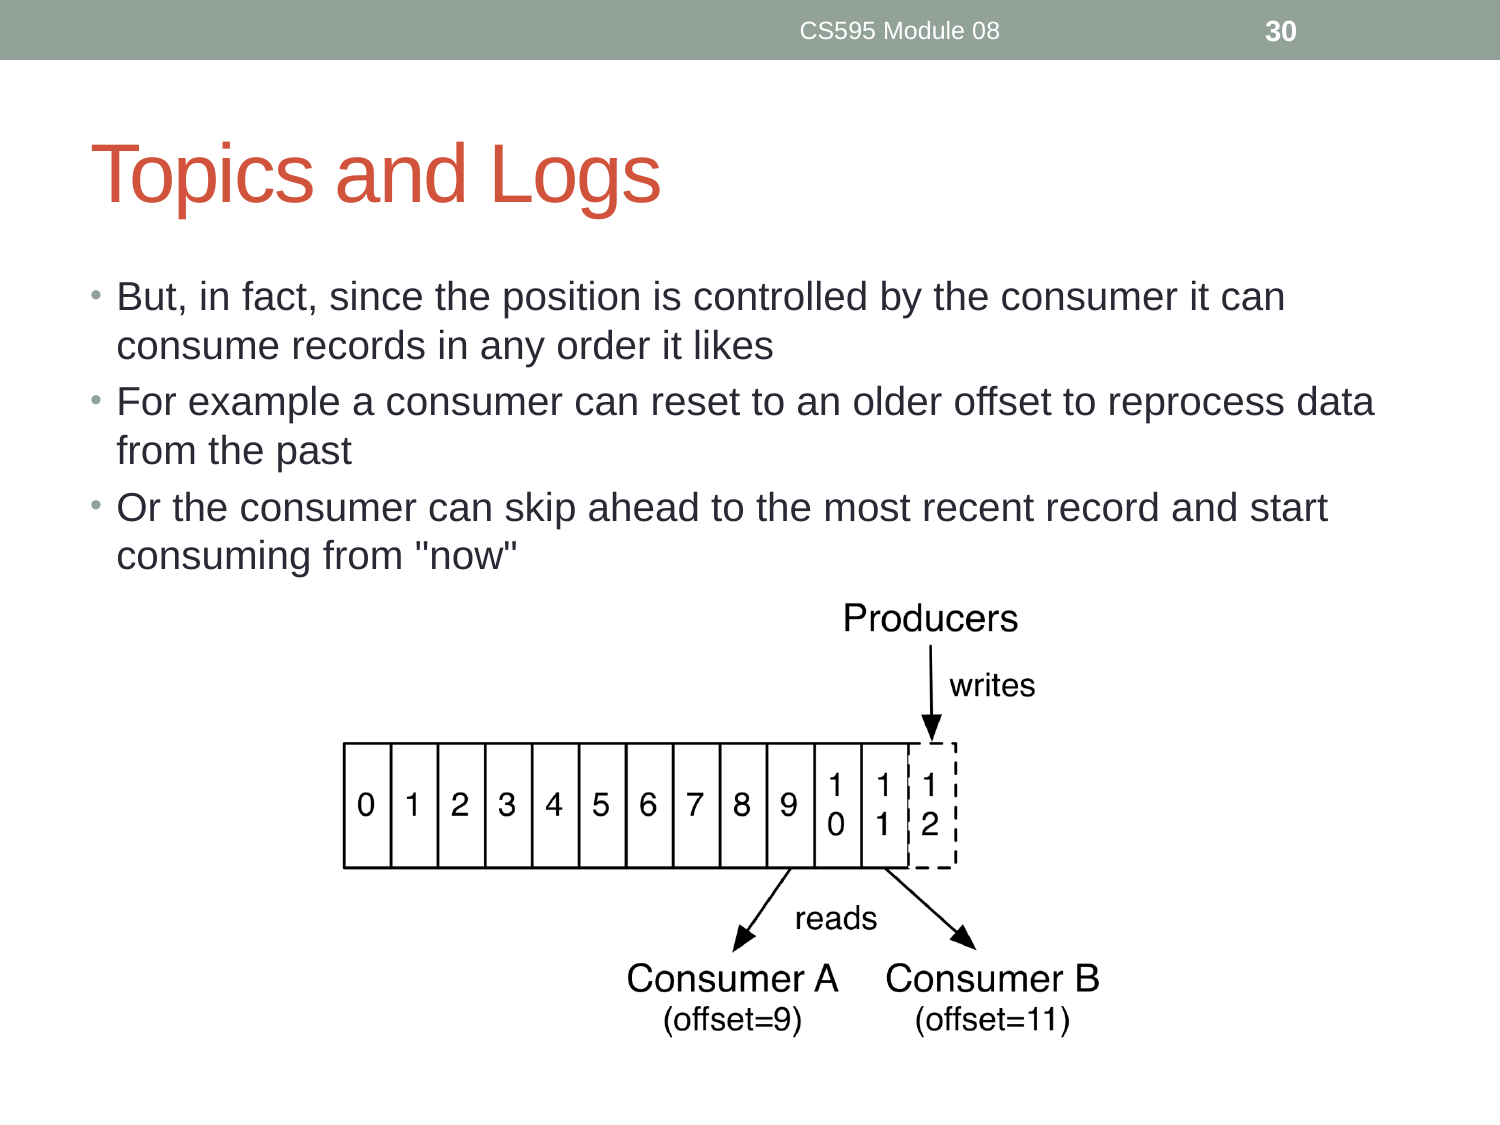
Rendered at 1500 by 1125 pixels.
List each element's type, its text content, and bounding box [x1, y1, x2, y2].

footer CS595 Module 08 [562, 3, 1238, 57]
list But, in fact, since the position is controlled by the consumer it can consume records in any order it likes For example a consumer can reset to an older offset to reprocess data from the past Or the consumer can skip ahead to the most recent record and start consuming from "now" [75, 262, 1425, 588]
slide_number 30 [1250, 3, 1425, 57]
title Topics and Logs [75, 87, 1425, 250]
picture [312, 567, 1126, 1063]
